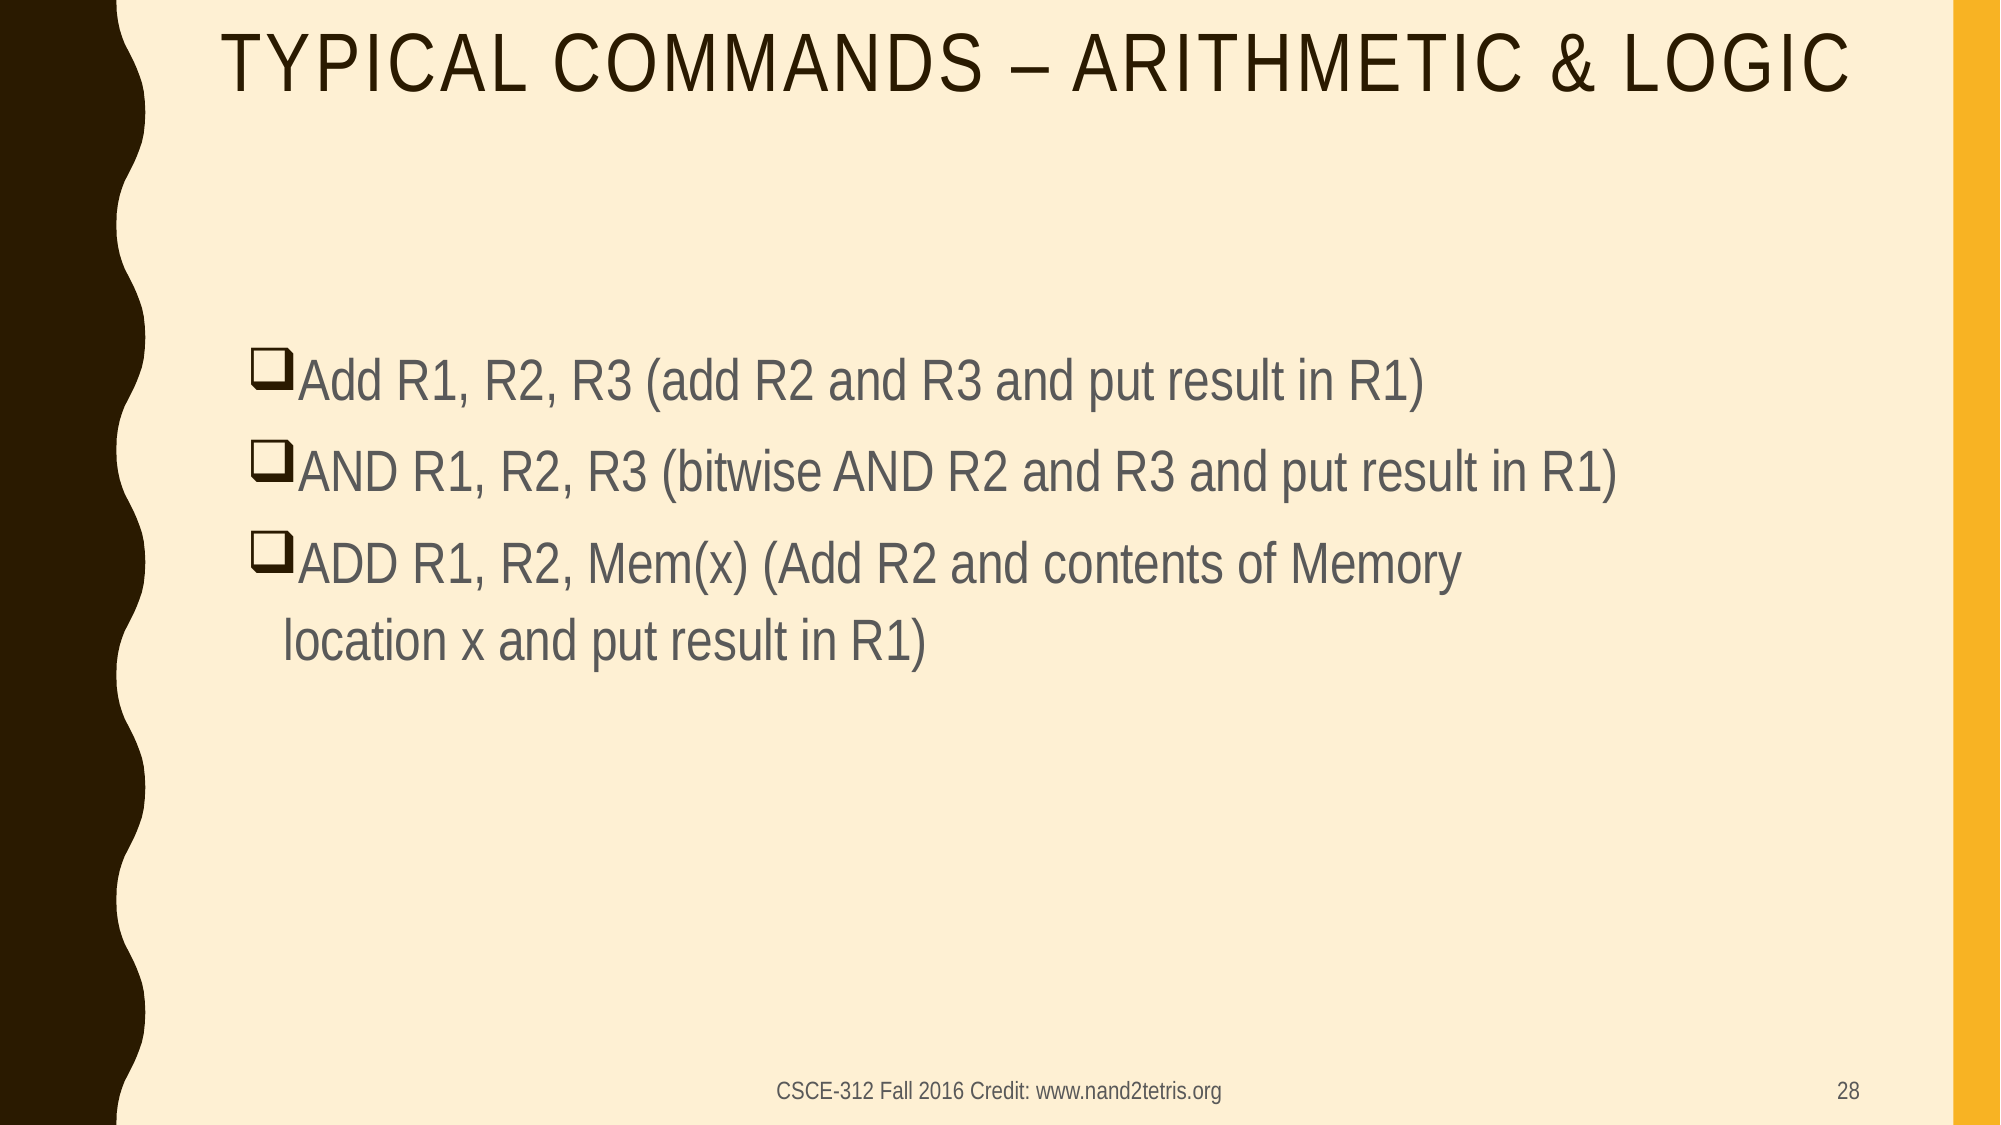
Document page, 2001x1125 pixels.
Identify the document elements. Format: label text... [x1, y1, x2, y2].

footer CSCE-312 Fall 2016 Credit: www.nand2tetris.org [662, 1061, 1338, 1119]
list Add R1, R2, R3 (add R2 and R3 and put result in R1) AND R1, R2, R3 (bitwise AND R2 and R3 and put result in R1) ADD R1, R2, Mem(x) (Add R2 and contents of Memory location x and put result in R1) [231, 327, 1644, 1003]
slide_number 28 [1412, 1061, 1875, 1119]
title Typical Commands – arithmetic & logic [205, 11, 1942, 132]
